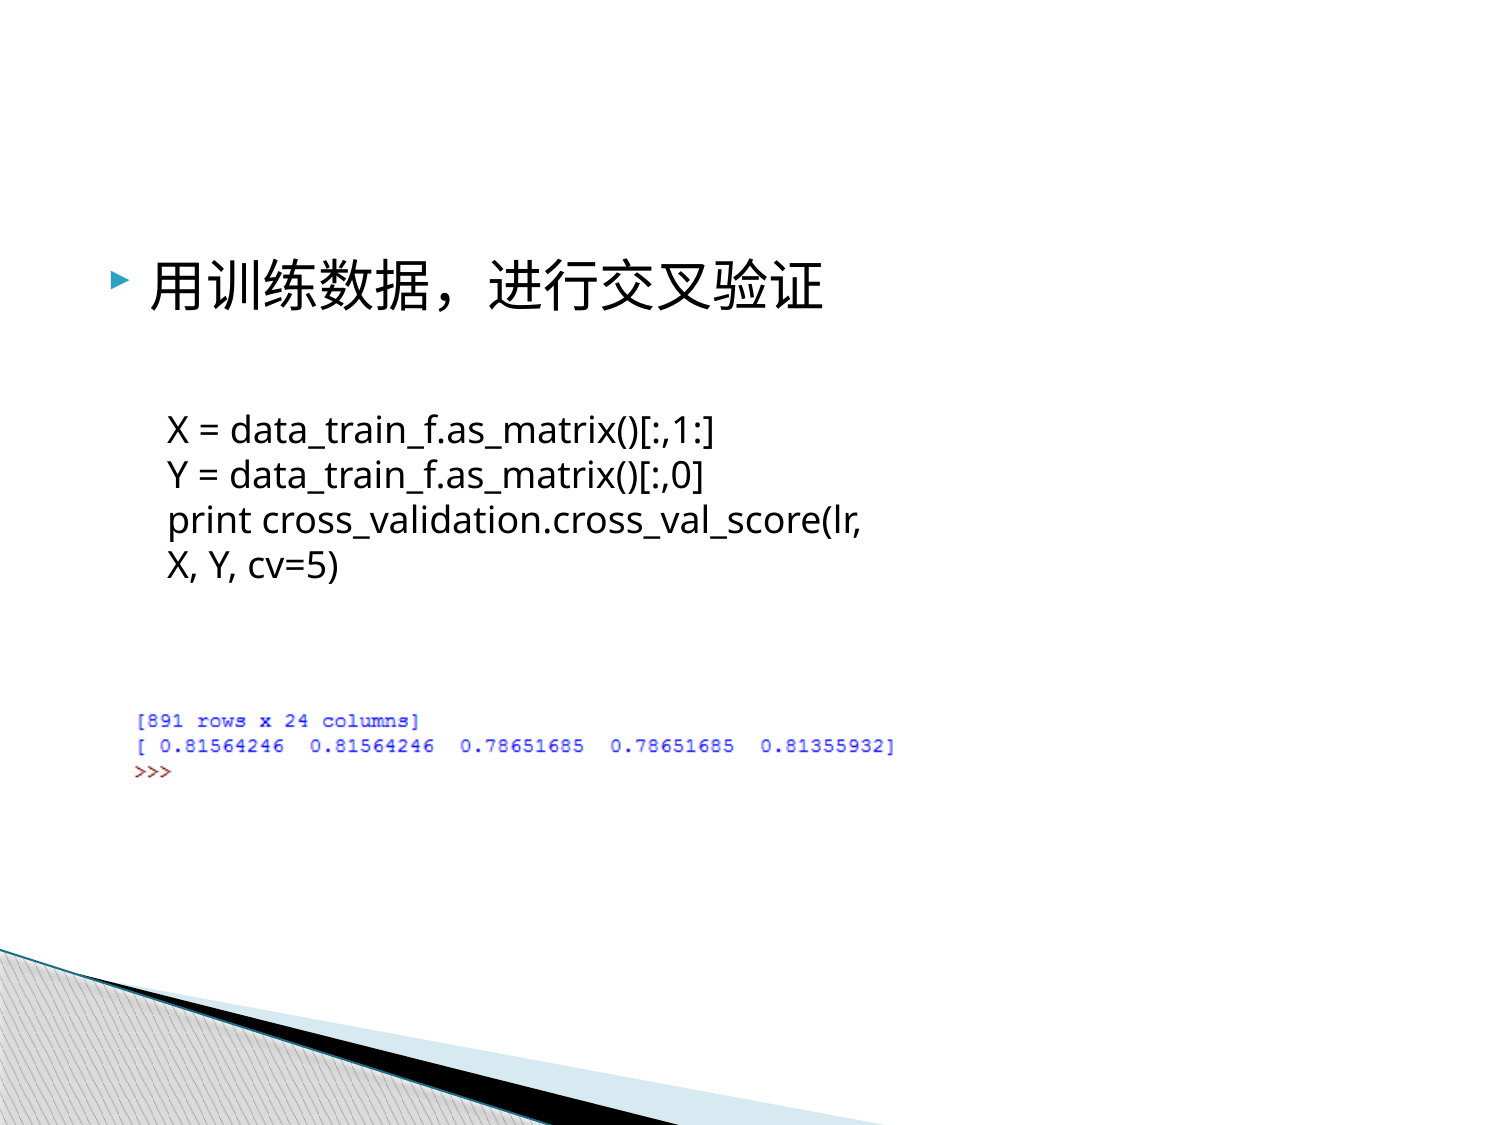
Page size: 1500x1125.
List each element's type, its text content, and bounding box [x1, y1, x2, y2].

text_box X = data_train_f.as_matrix()[:,1:] Y = data_train_f.as_matrix()[:,0] print cross_validation.cross_val_score(lr, X, Y, cv=5) [152, 398, 903, 594]
list 用训练数据，进行交叉验证 [75, 243, 1425, 986]
picture [128, 691, 958, 780]
